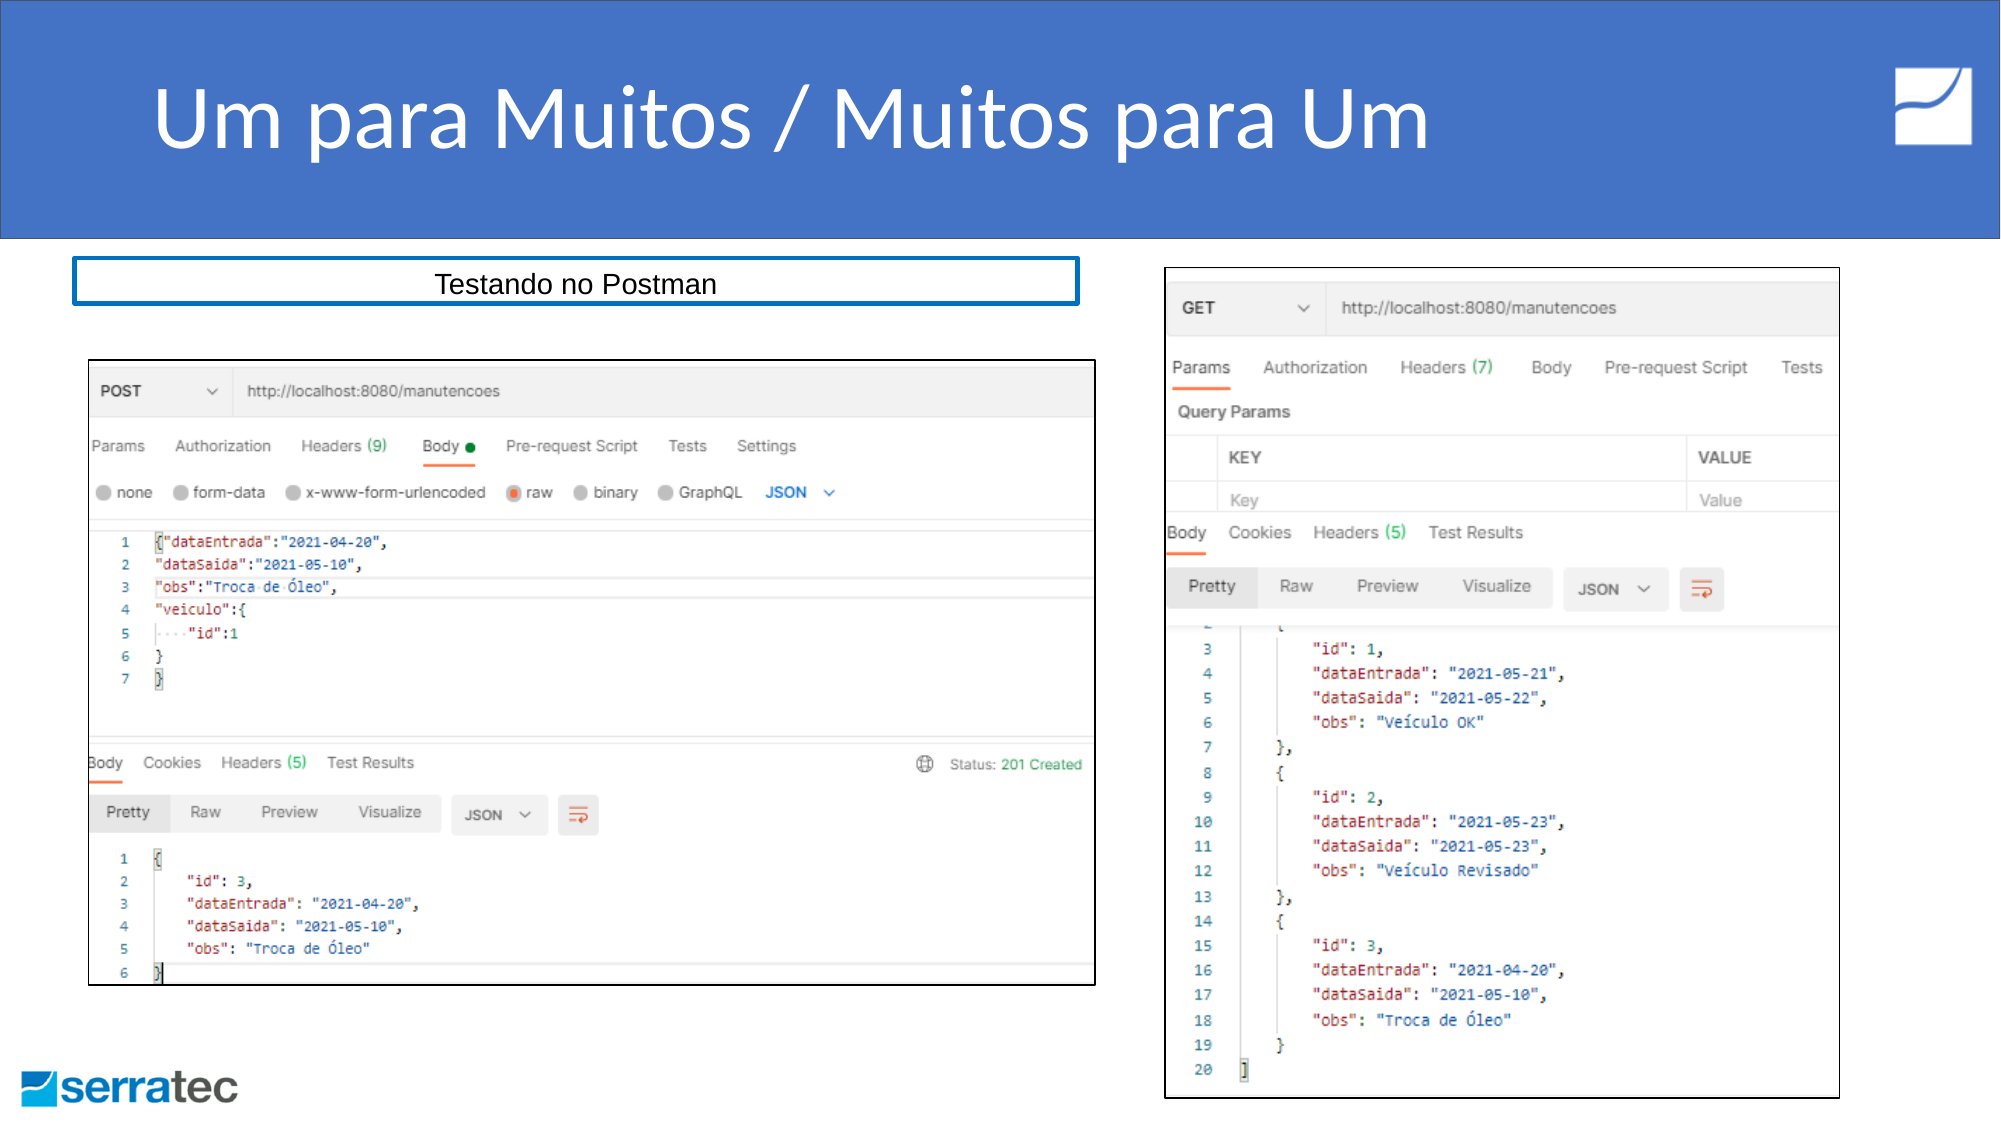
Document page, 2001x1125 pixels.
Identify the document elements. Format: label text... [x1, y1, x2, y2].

picture [88, 360, 1095, 985]
title Um para Muitos / Muitos para Um [137, 9, 1863, 228]
text_box Testando no Postman [74, 257, 1078, 304]
picture [14, 1064, 247, 1113]
picture [1895, 65, 1976, 148]
picture [1165, 267, 1840, 1098]
